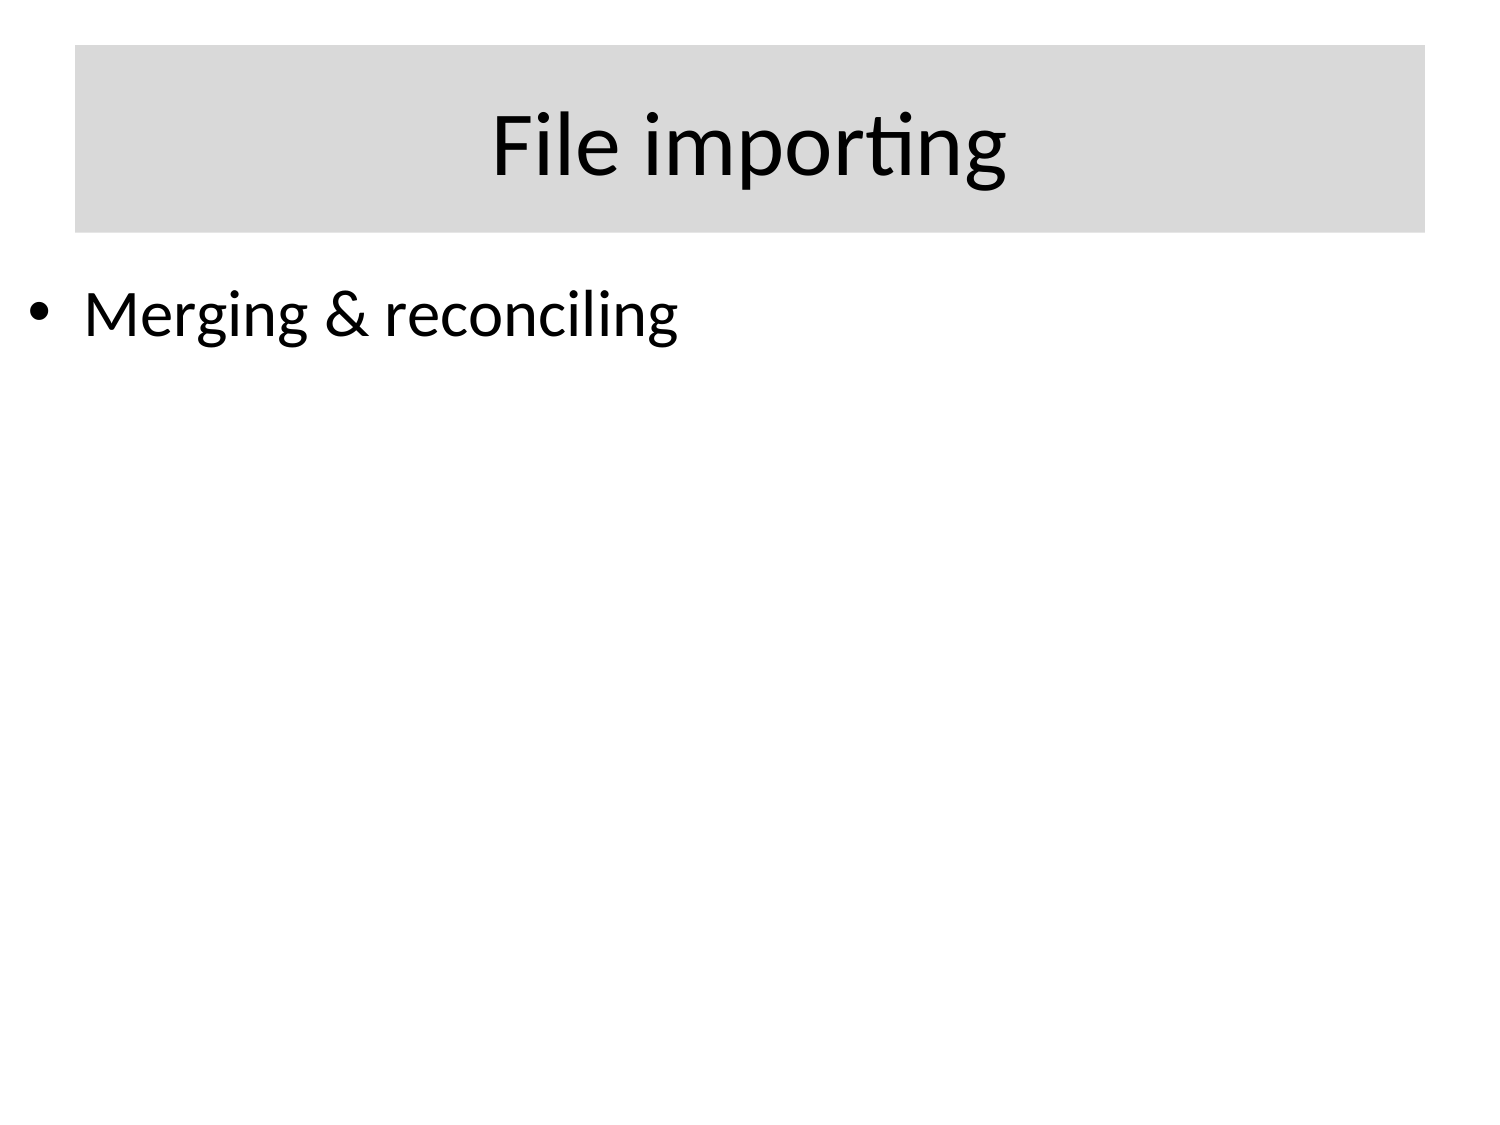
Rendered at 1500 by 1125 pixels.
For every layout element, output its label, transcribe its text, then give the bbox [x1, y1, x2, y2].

title File importing [75, 45, 1425, 233]
list Merging & reconciling [12, 262, 1488, 1005]
